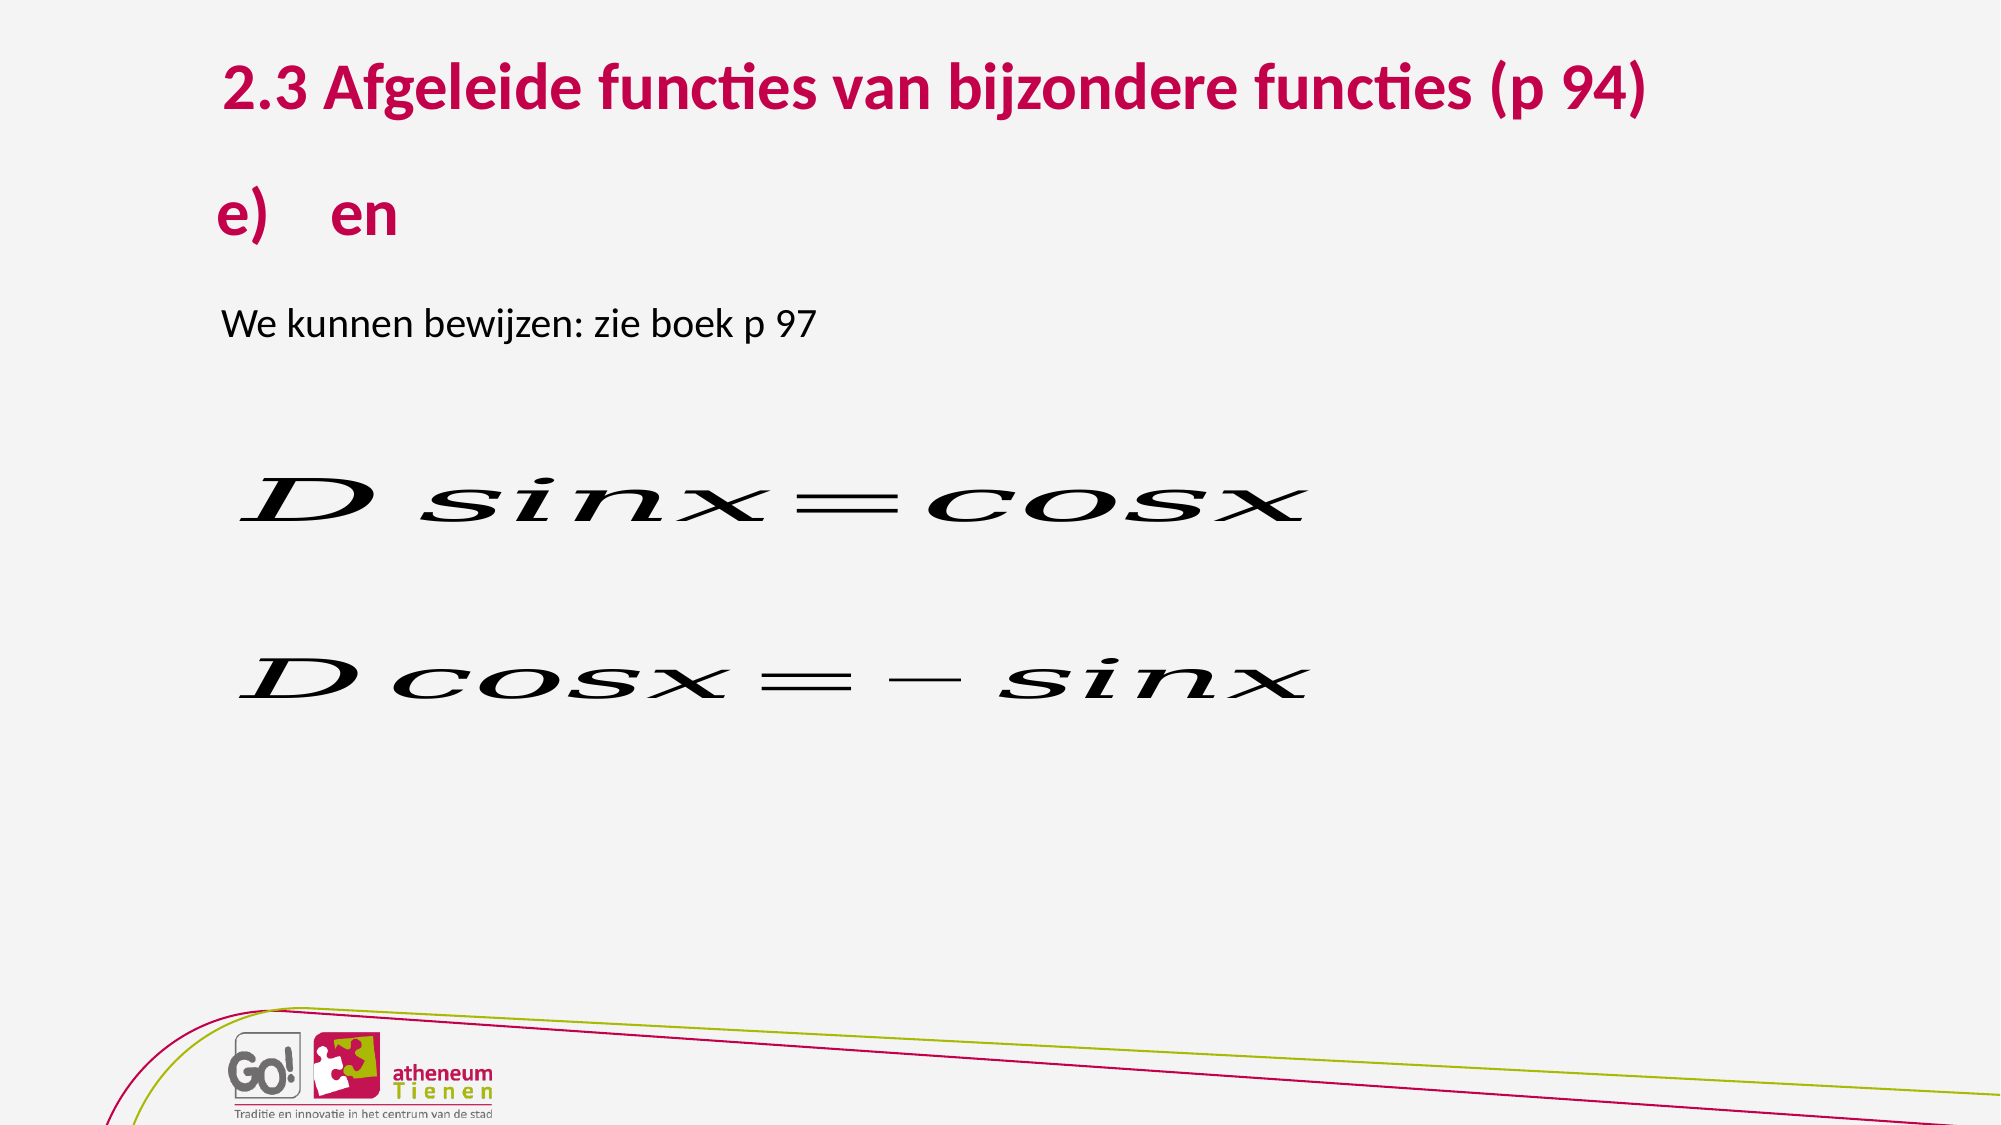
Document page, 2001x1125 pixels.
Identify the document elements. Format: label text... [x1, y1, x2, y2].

text_box We kunnen bewijzen: zie boek p 97 [206, 288, 1631, 354]
picture [228, 1032, 492, 1118]
text_box 2.3 Afgeleide functies van bijzondere functies (p 94) [201, 35, 1665, 130]
